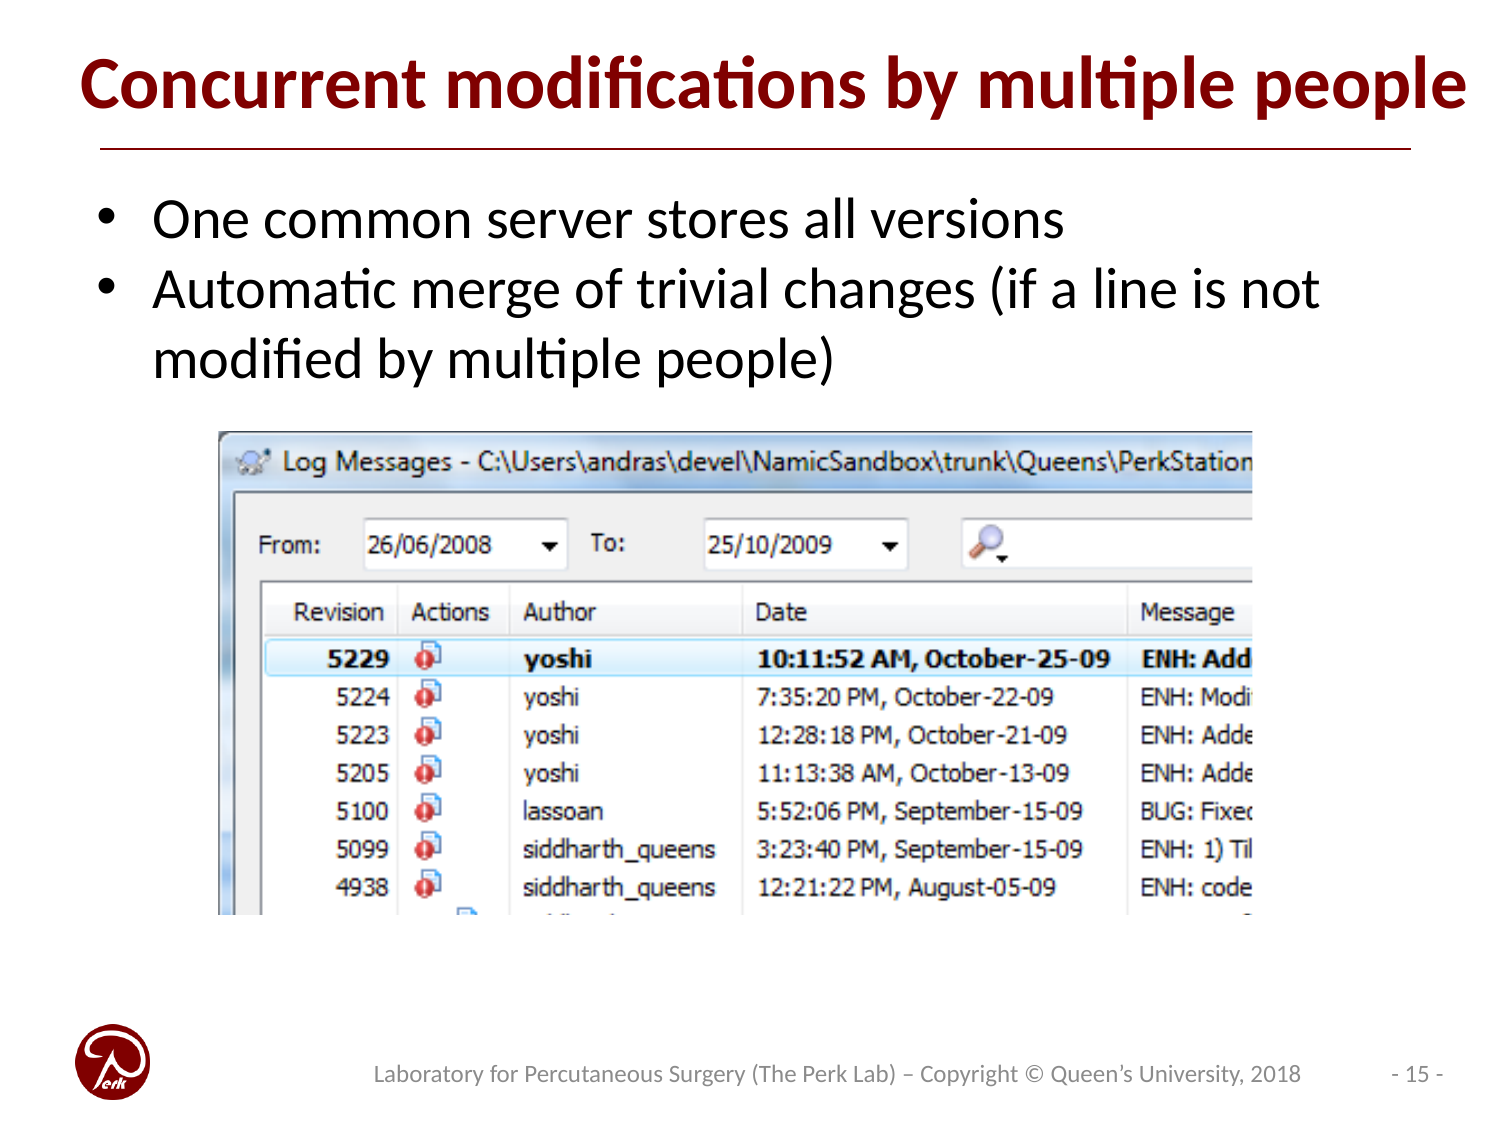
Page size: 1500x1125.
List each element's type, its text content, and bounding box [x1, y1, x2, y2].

picture [75, 1024, 150, 1100]
footer Laboratory for Percutaneous Surgery (The Perk Lab) – Copyright © Queen’s University, 2018 [348, 1042, 1329, 1103]
text_box One common server stores all versions Automatic merge of trivial changes (if a line is not modified by multiple people) [81, 172, 1461, 764]
slide_number - 15 - [1352, 1042, 1459, 1103]
picture [218, 431, 1253, 916]
title Concurrent modifications by multiple people [64, 7, 1500, 150]
